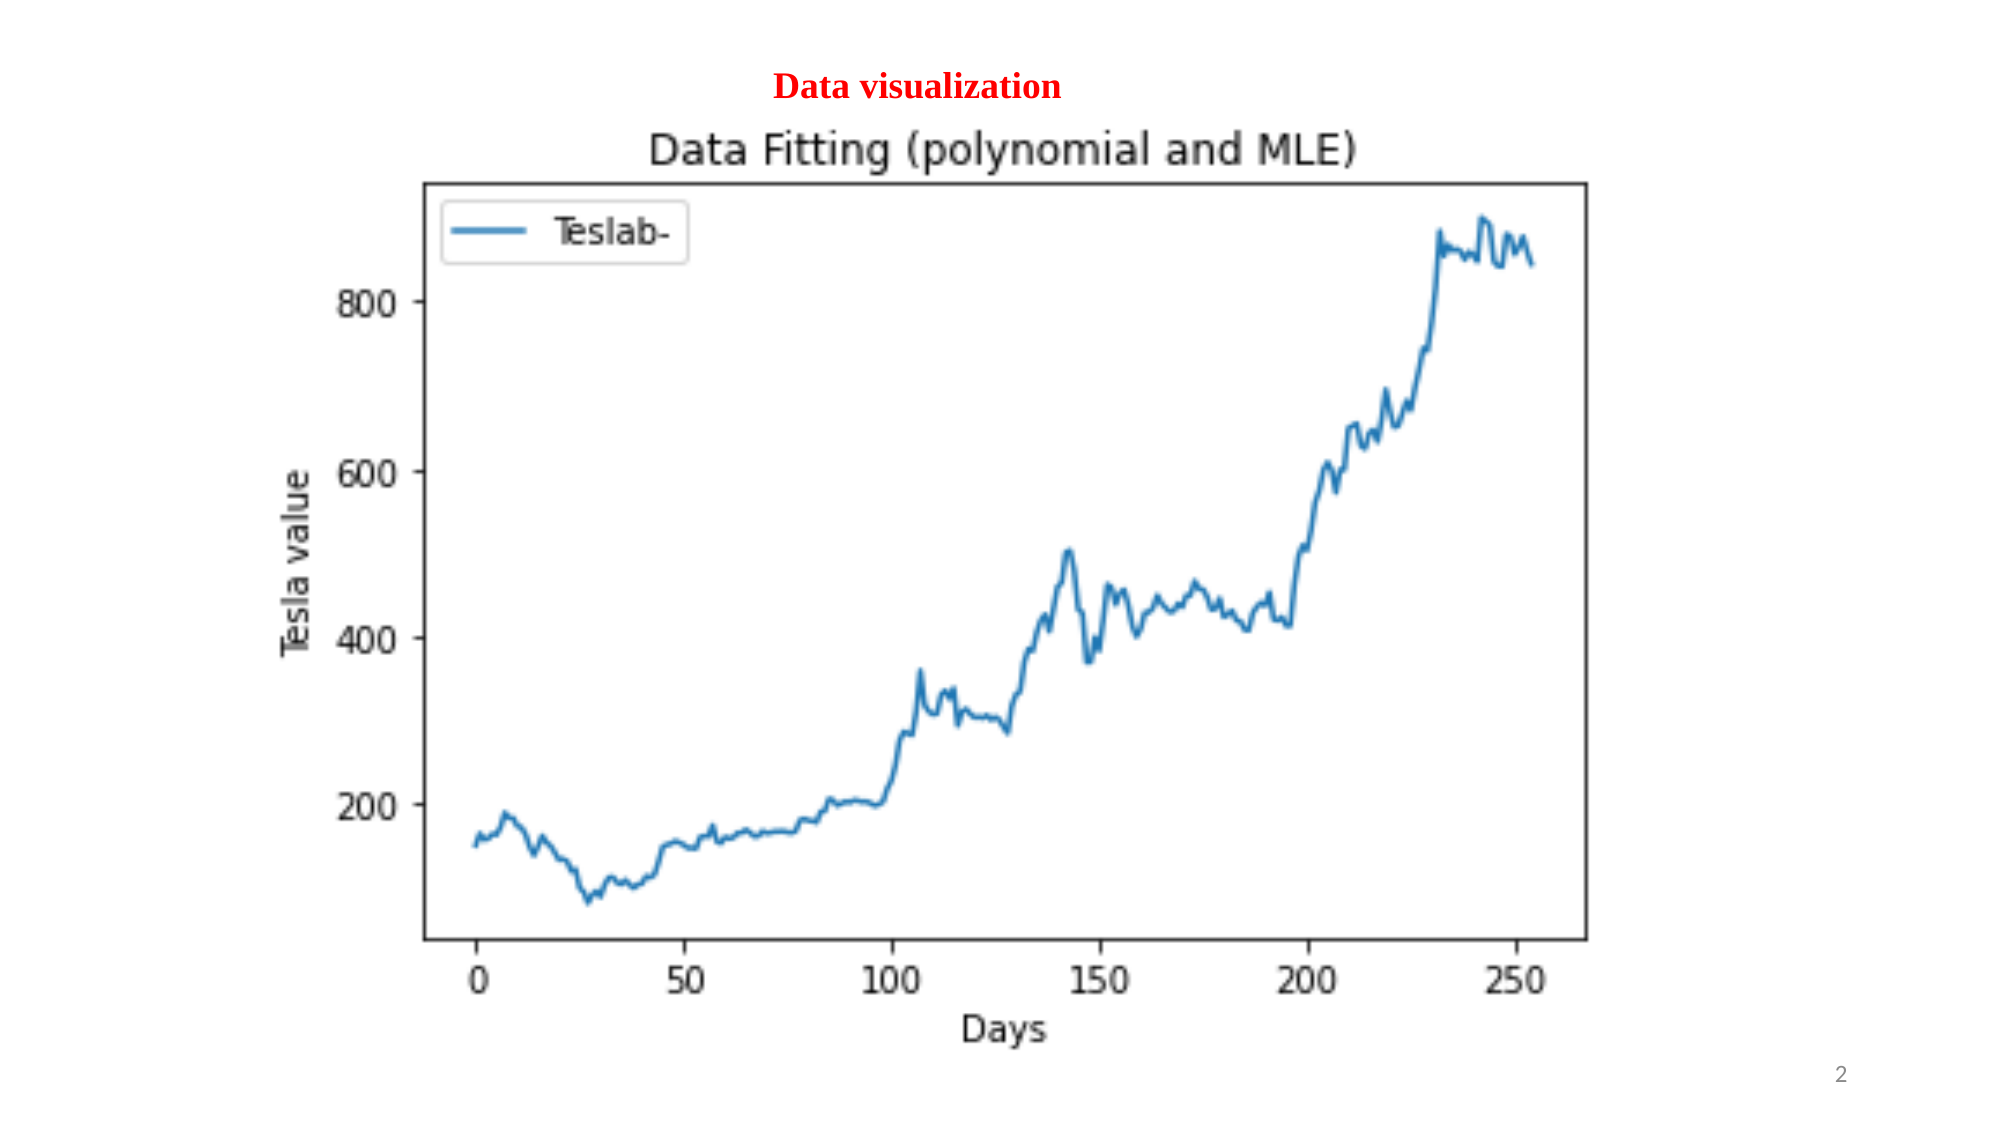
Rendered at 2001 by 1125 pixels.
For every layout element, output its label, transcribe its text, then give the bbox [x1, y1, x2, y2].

text_box Data visualization [758, 54, 1280, 107]
picture [261, 107, 1610, 1071]
slide_number 2 [1412, 1042, 1863, 1103]
